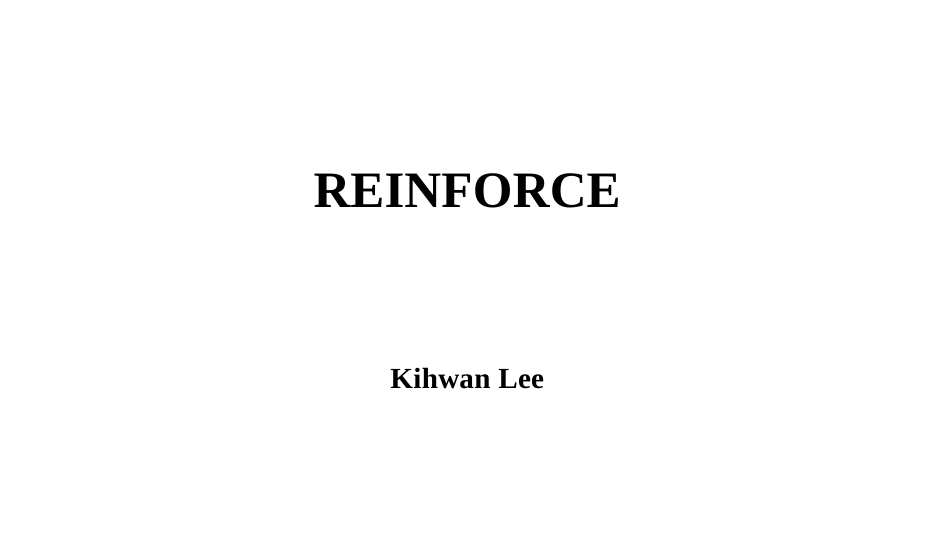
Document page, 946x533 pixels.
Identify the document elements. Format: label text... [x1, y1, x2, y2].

title REINFORCE Kihwan Lee [35, 153, 864, 395]
